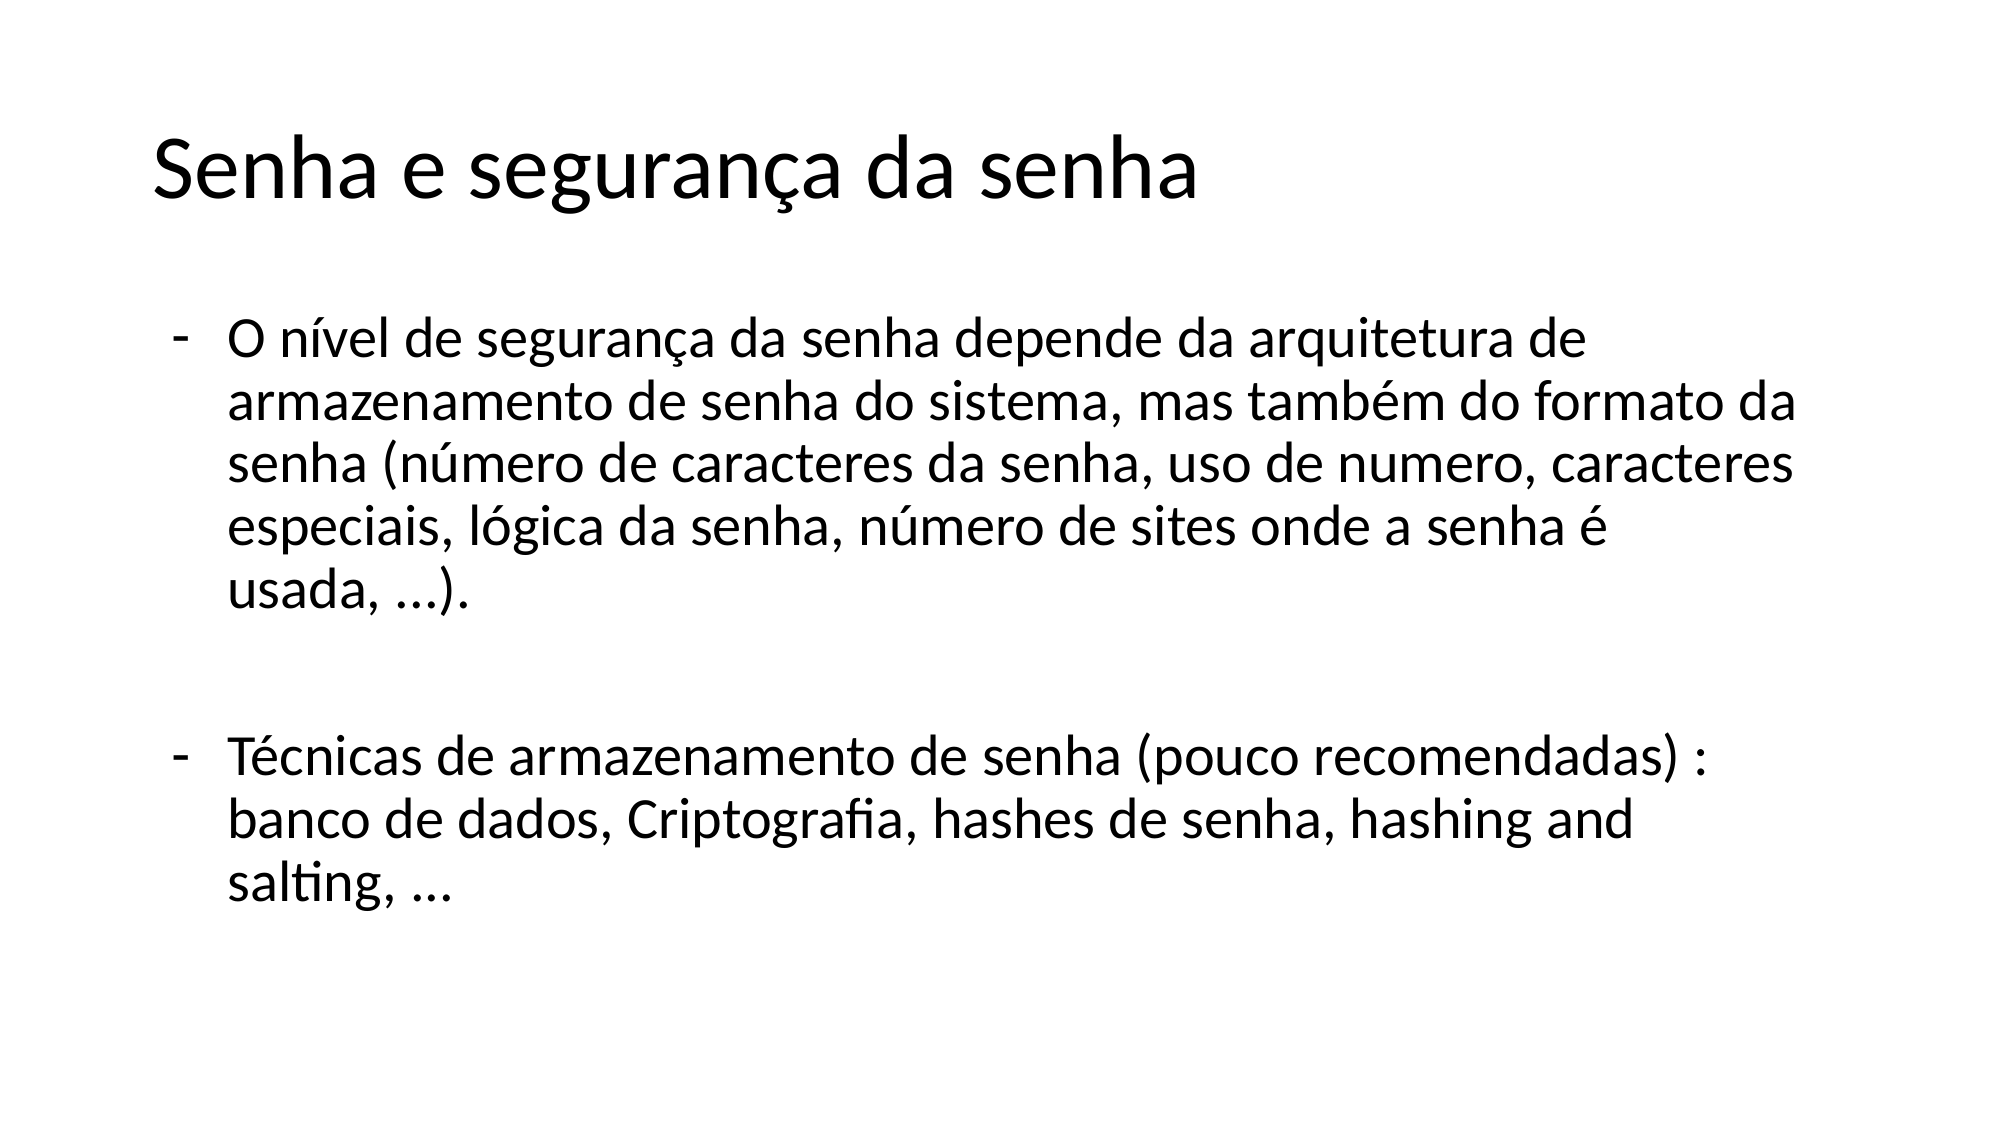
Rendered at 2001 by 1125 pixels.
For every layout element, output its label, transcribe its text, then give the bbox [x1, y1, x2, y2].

title Senha e segurança da senha [137, 59, 1863, 278]
list O nível de segurança da senha depende da arquitetura de armazenamento de senha do sistema, mas também do formato da senha (número de caracteres da senha, uso de numero, caracteres especiais, lógica da senha, número de sites onde a senha é usada, ...). Técnicas de armazenamento de senha (pouco recomendadas) : banco de dados, Criptografia, hashes de senha, hashing and salting, ... [137, 299, 1863, 1014]
